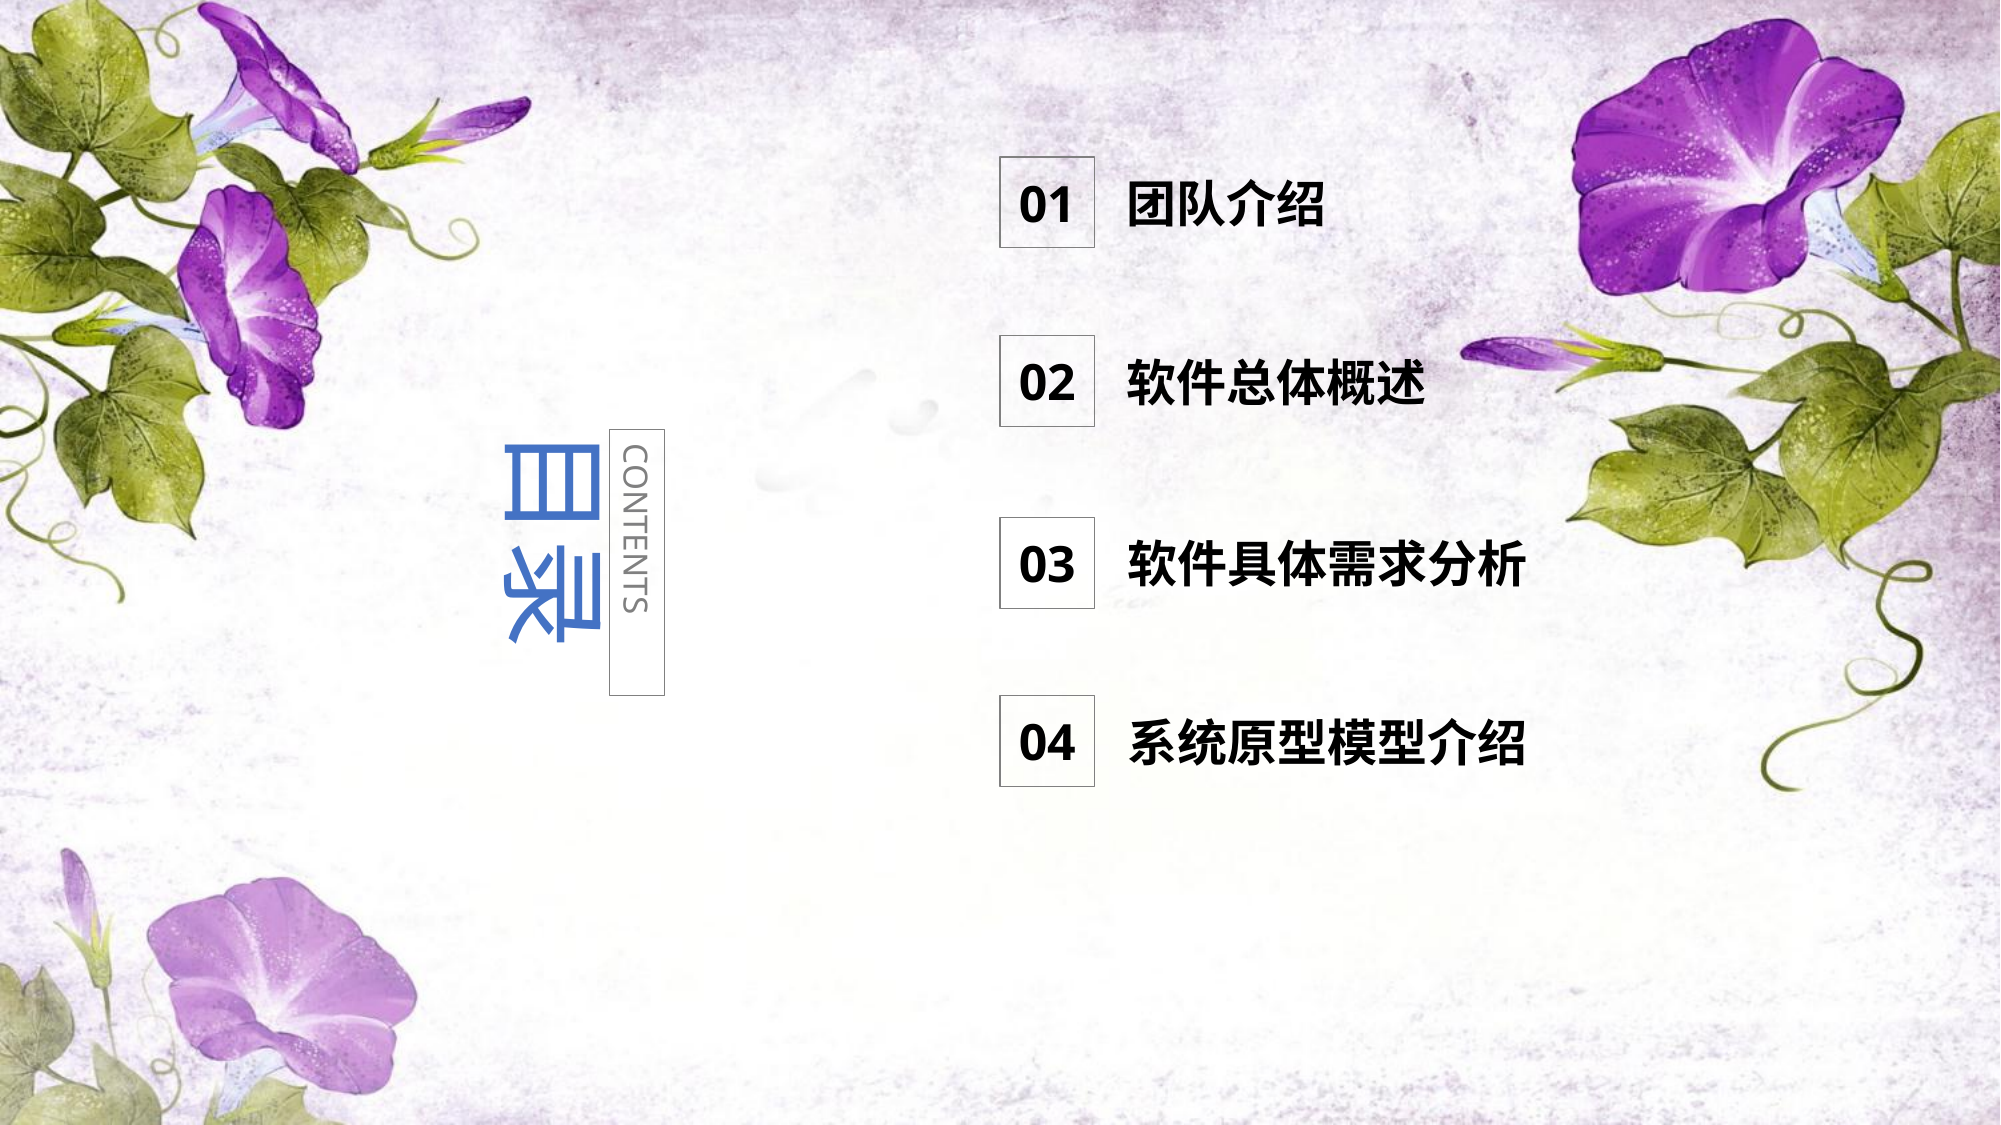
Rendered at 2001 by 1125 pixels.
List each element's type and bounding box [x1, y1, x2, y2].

text_box [999, 517, 1545, 609]
text_box [999, 156, 1343, 248]
text_box [999, 695, 1545, 787]
text_box [999, 335, 1444, 427]
picture [0, 0, 2000, 1125]
text_box [467, 412, 665, 713]
